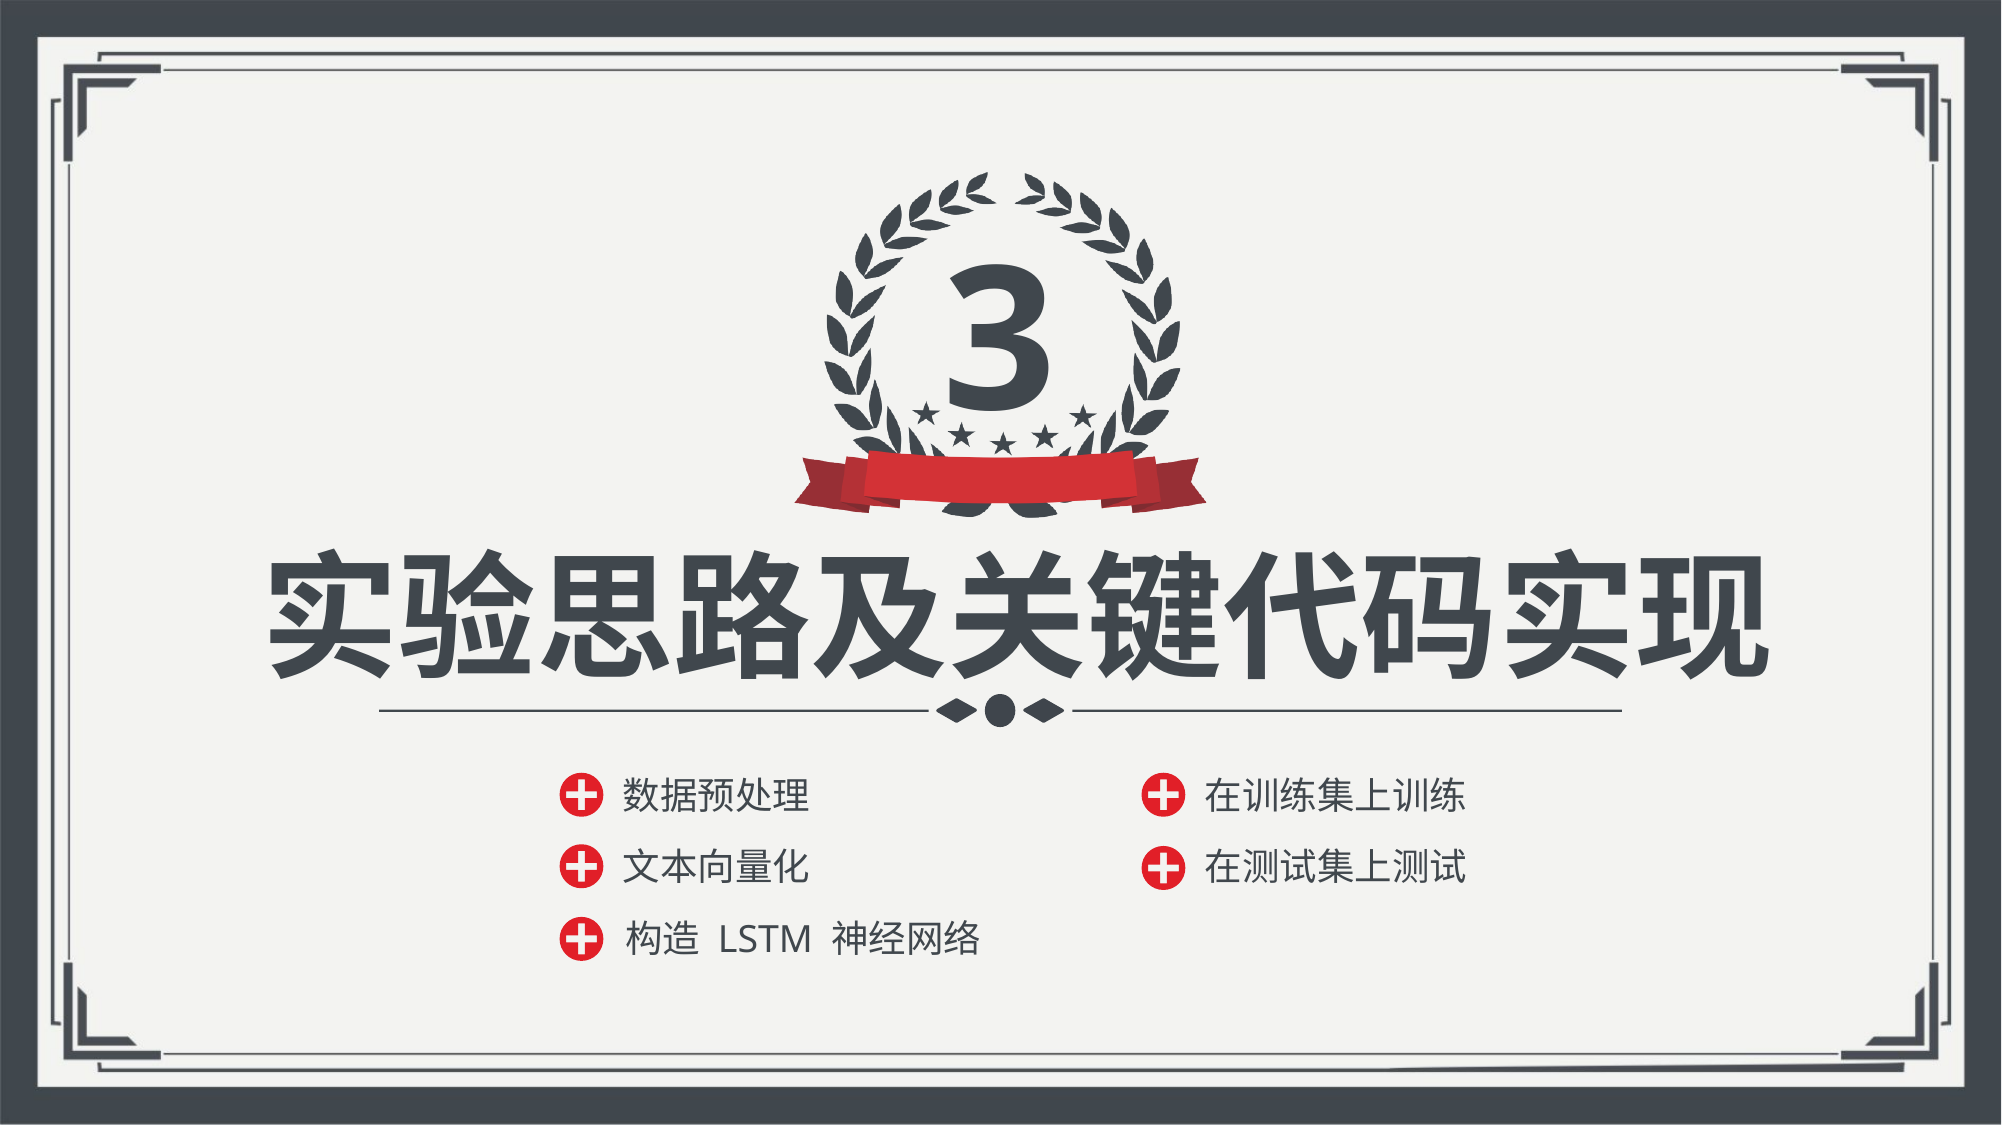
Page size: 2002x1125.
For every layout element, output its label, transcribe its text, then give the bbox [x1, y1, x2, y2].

text_box 实验思路及关键代码实现 [219, 522, 1815, 873]
text_box [1141, 845, 1186, 890]
text_box 在训练集上训练 [1189, 764, 1564, 825]
text_box [559, 916, 604, 961]
text_box 构造 LSTM 神经网络 [610, 907, 1010, 968]
picture [0, 0, 2002, 1125]
text_box 数据预处理 [607, 764, 982, 825]
text_box 在测试集上测试 [1190, 835, 1622, 896]
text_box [378, 693, 1623, 728]
text_box [559, 772, 604, 817]
text_box [1141, 772, 1186, 817]
text_box [559, 844, 604, 889]
text_box 文本向量化 [607, 835, 982, 896]
